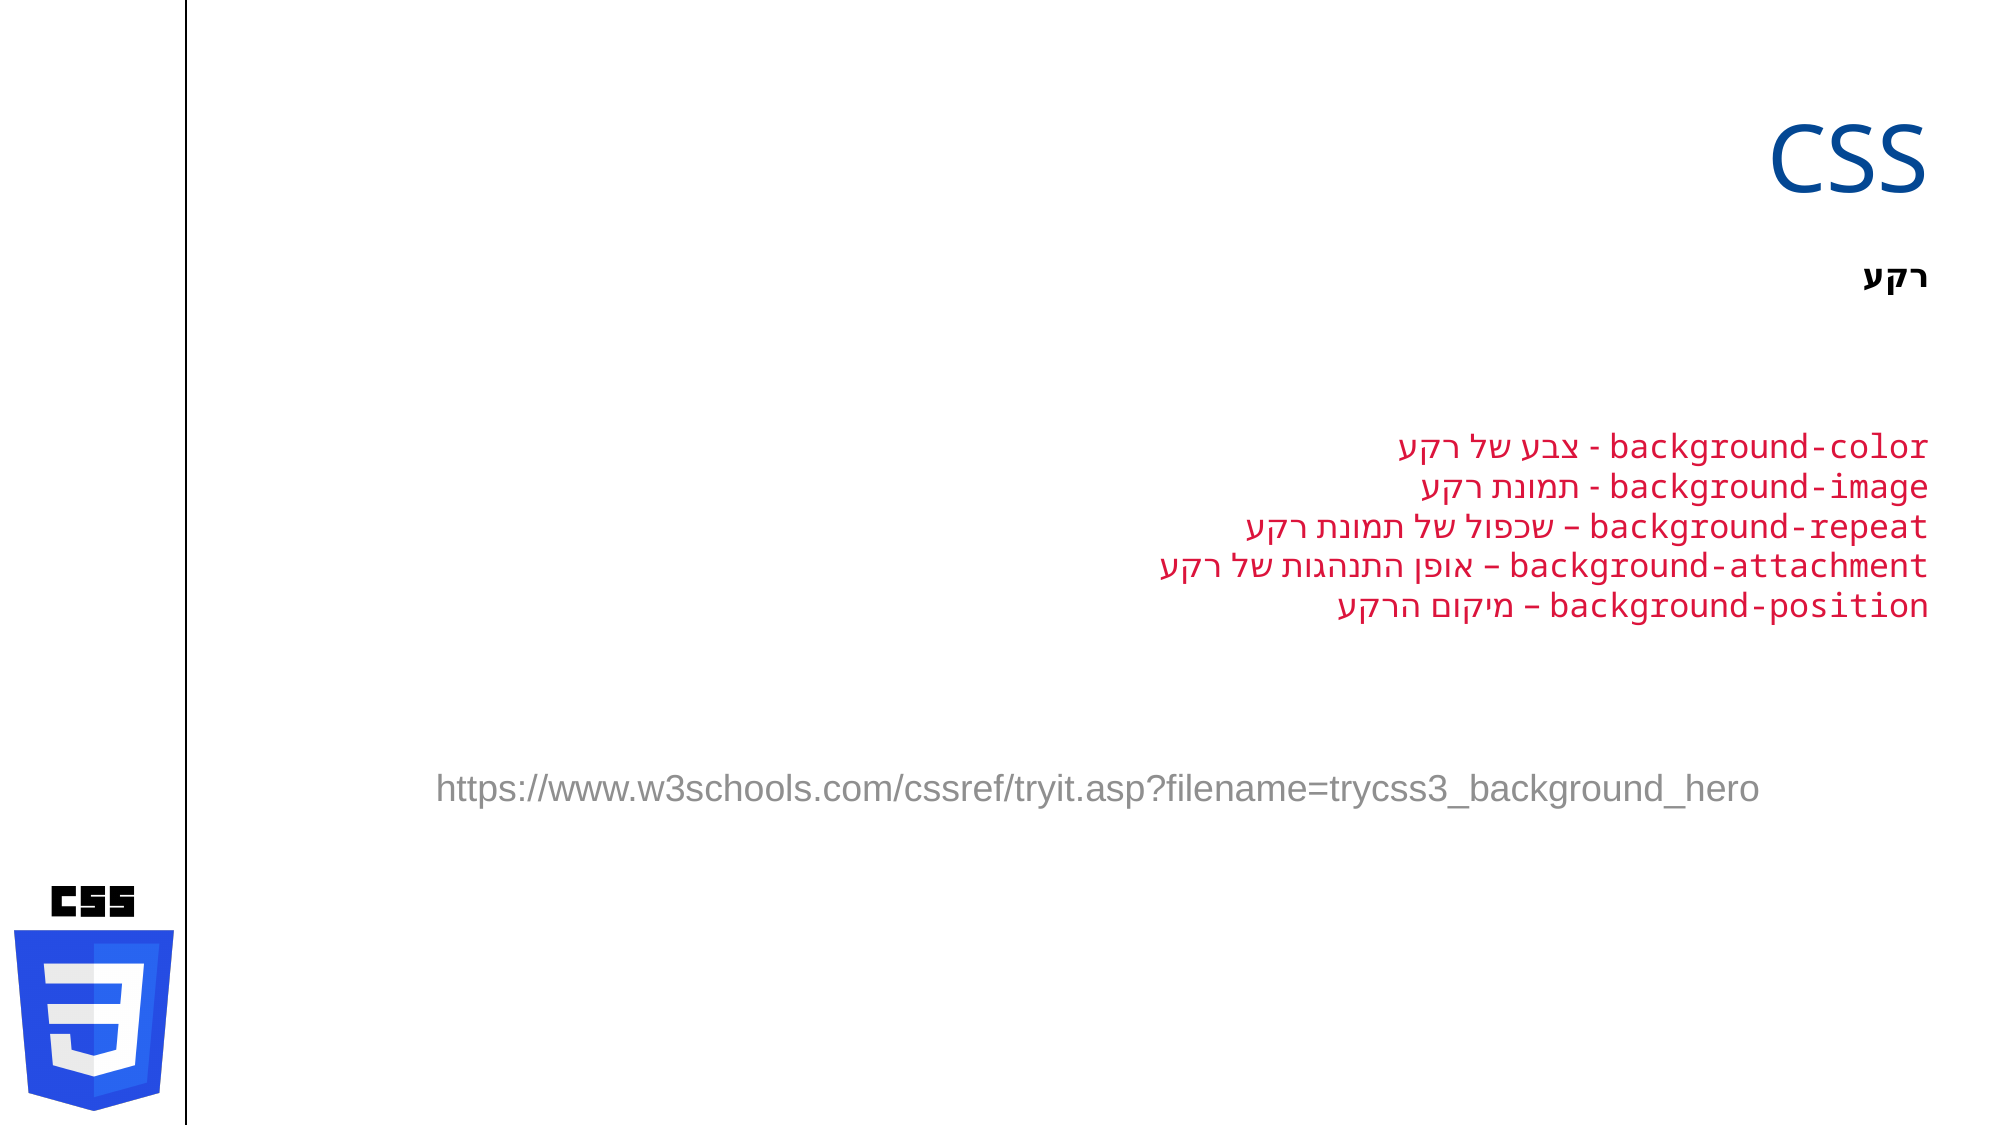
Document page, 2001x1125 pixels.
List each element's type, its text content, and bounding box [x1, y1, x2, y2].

title CSS [266, 55, 1930, 221]
picture [14, 886, 174, 1111]
list רקע background-color - צבע של רקע background-image - תמונת רקע background-repeat – שכפול של תמונת רקע background-attachment – אופן התנהגות של רקע background-position – מיקום הרקע https://www.w3schools.com/cssref/tryit.asp?filename=trycss3_background_hero [266, 247, 1930, 1085]
